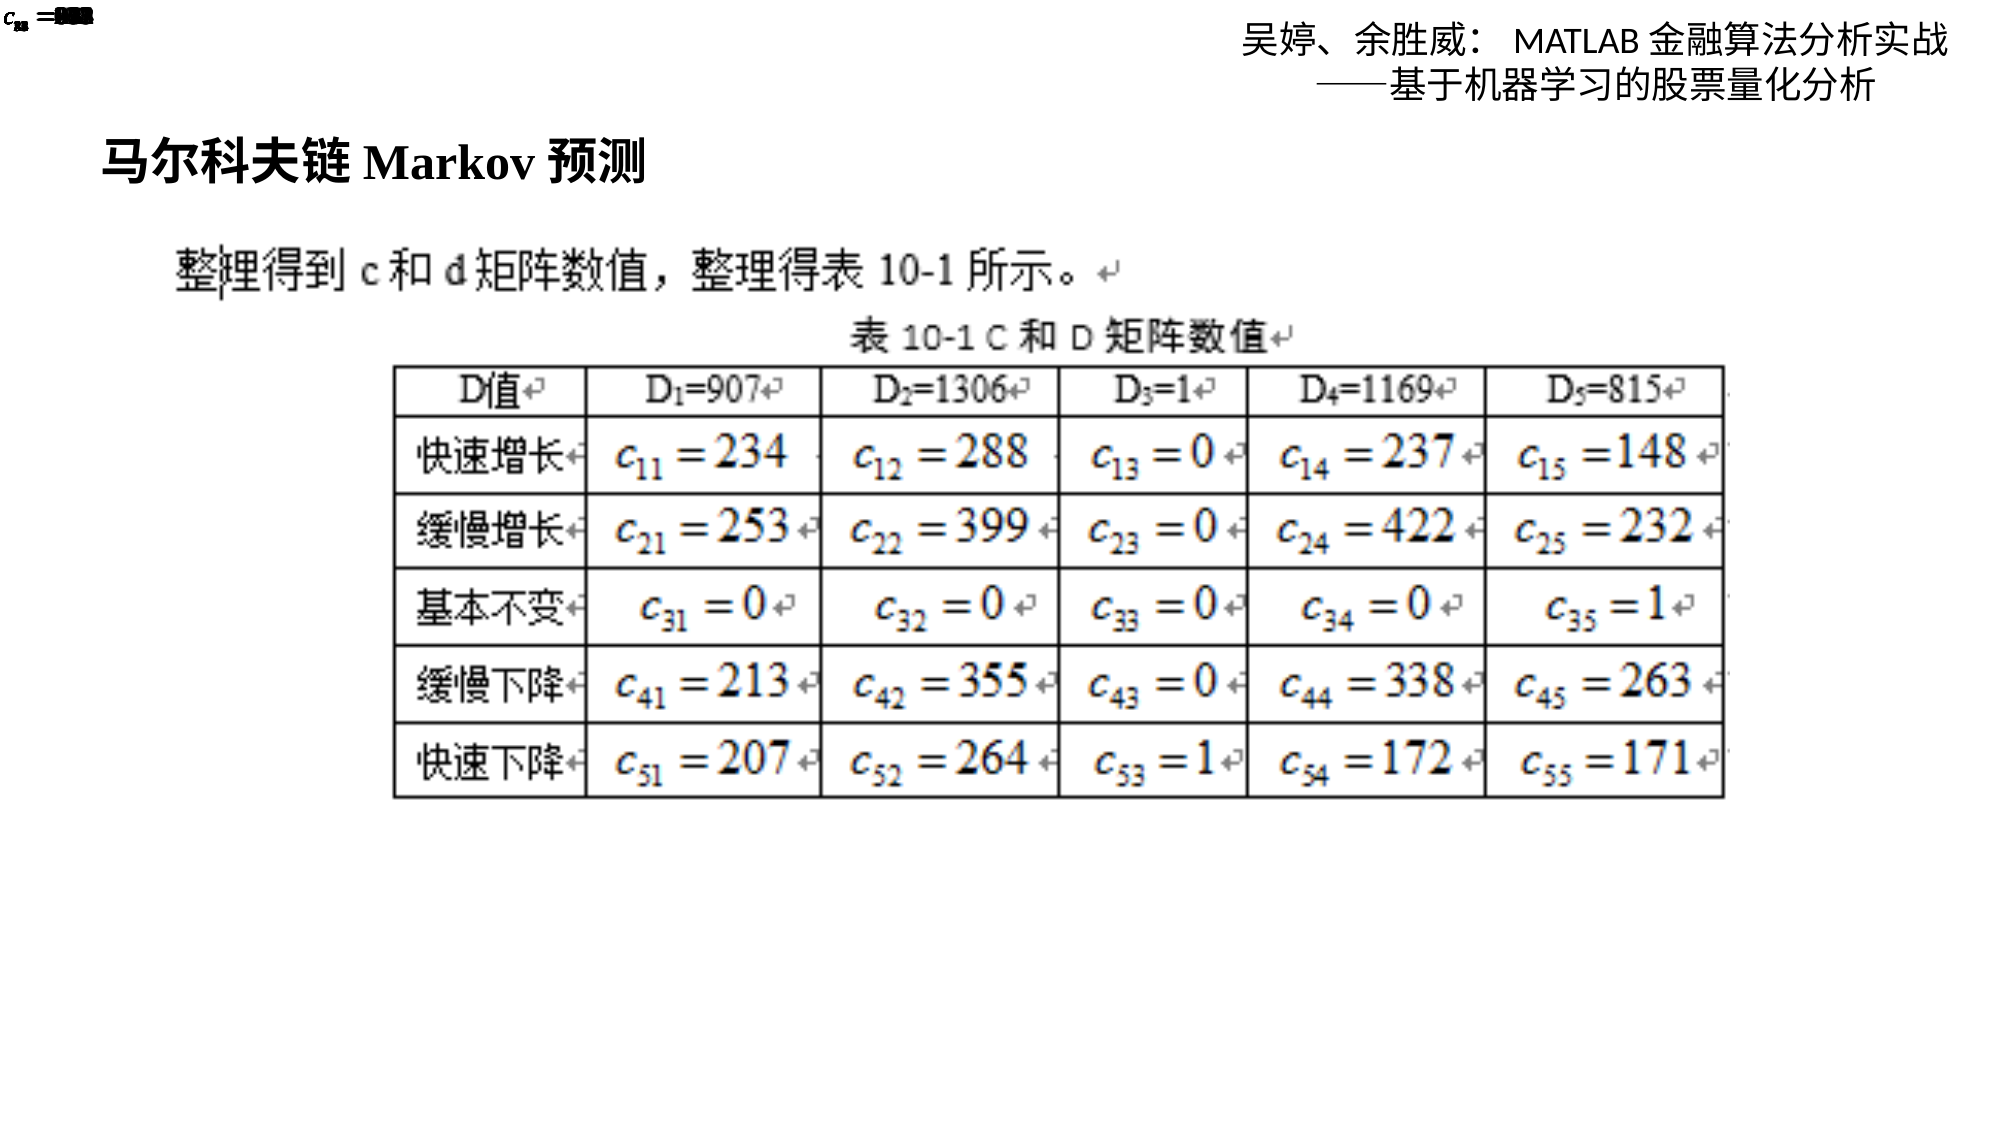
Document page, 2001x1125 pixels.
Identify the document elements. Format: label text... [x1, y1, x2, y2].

text_box 马尔科夫链Markov预测 [86, 122, 662, 198]
text_box 吴婷、余胜威：MATLAB金融算法分析实战——基于机器学习的股票量化分析 [1190, 0, 2000, 123]
picture [156, 241, 1730, 809]
